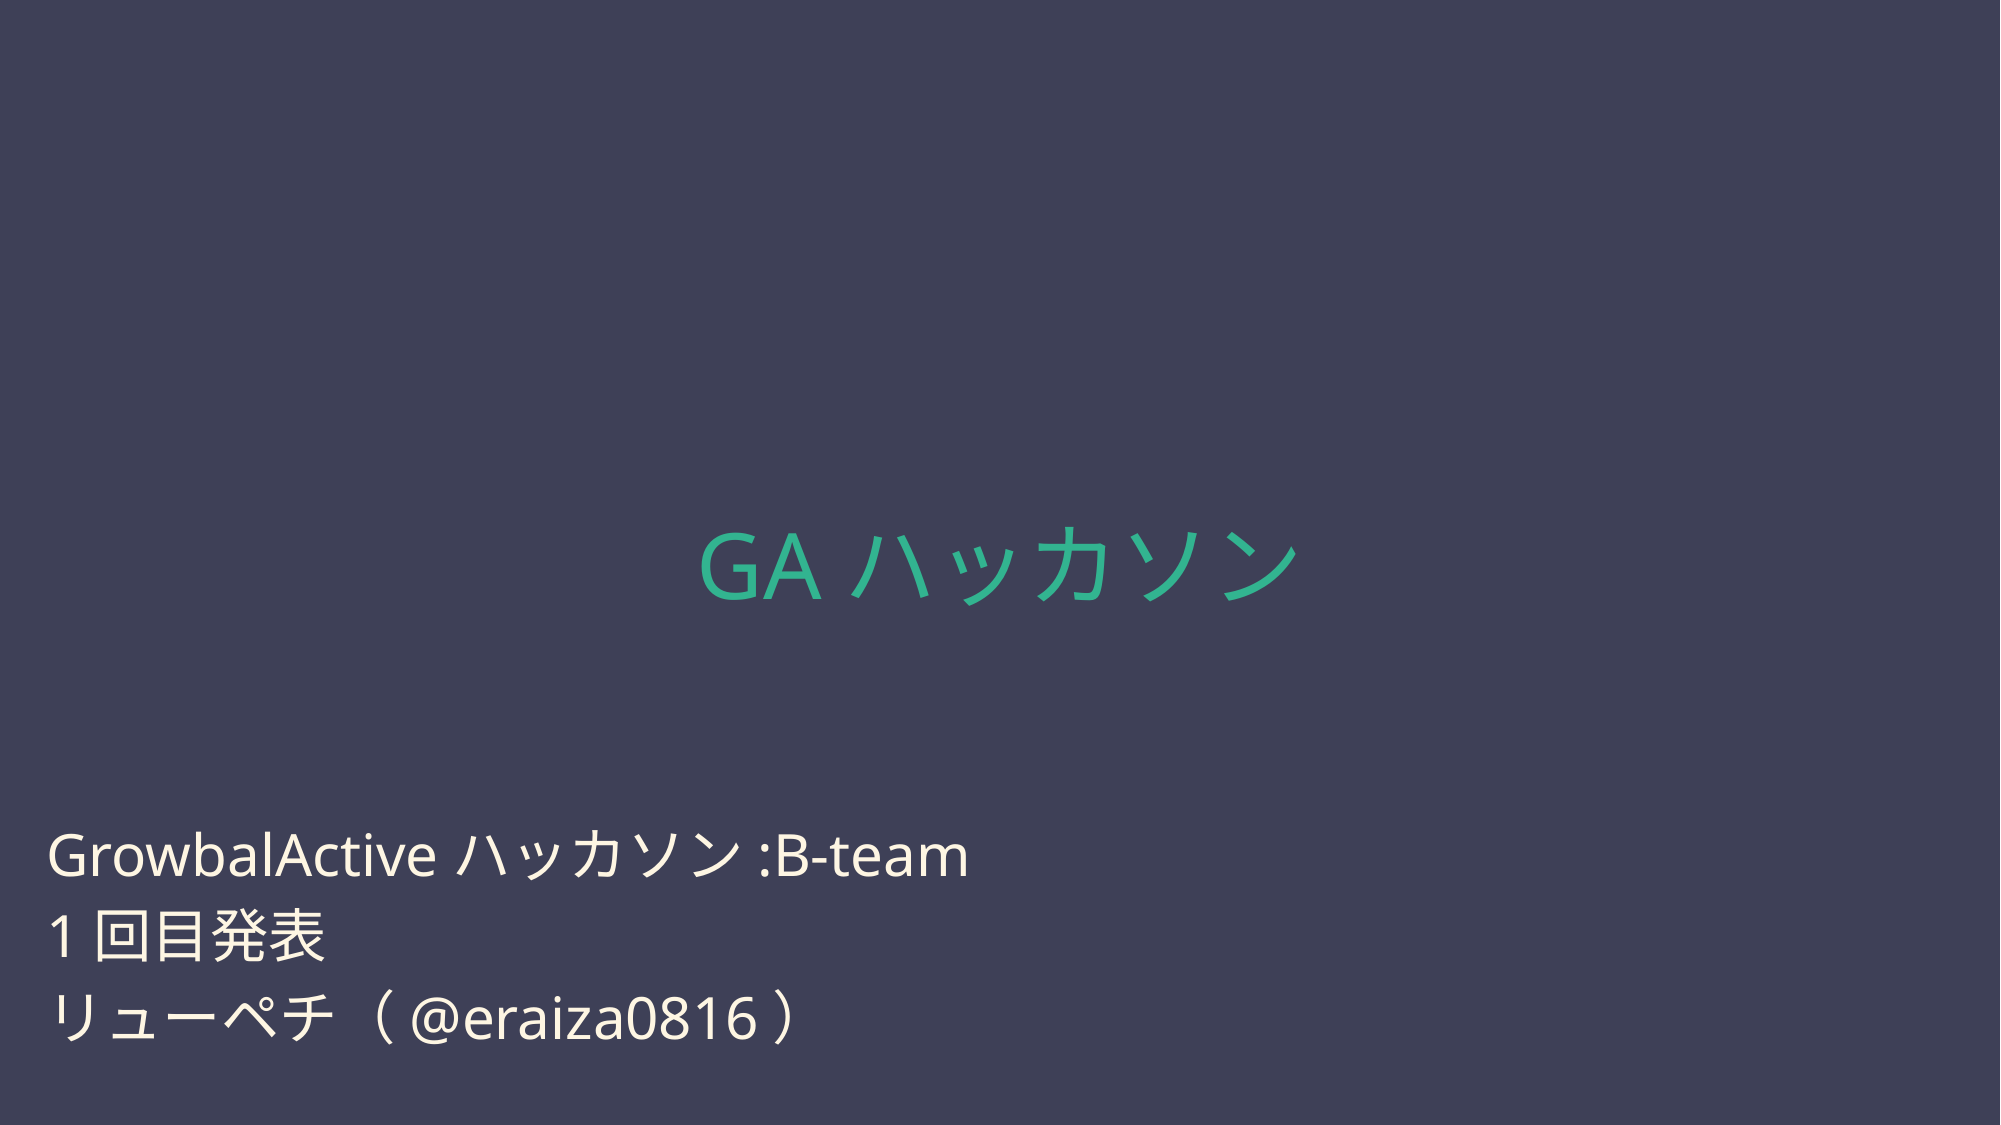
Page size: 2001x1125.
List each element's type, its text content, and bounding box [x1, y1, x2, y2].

title GAハッカソン [150, 441, 1850, 683]
subtitle GrowbalActiveハッカソン:B-team 1回目発表 リューペチ（@eraiza0816） [31, 810, 1432, 1098]
